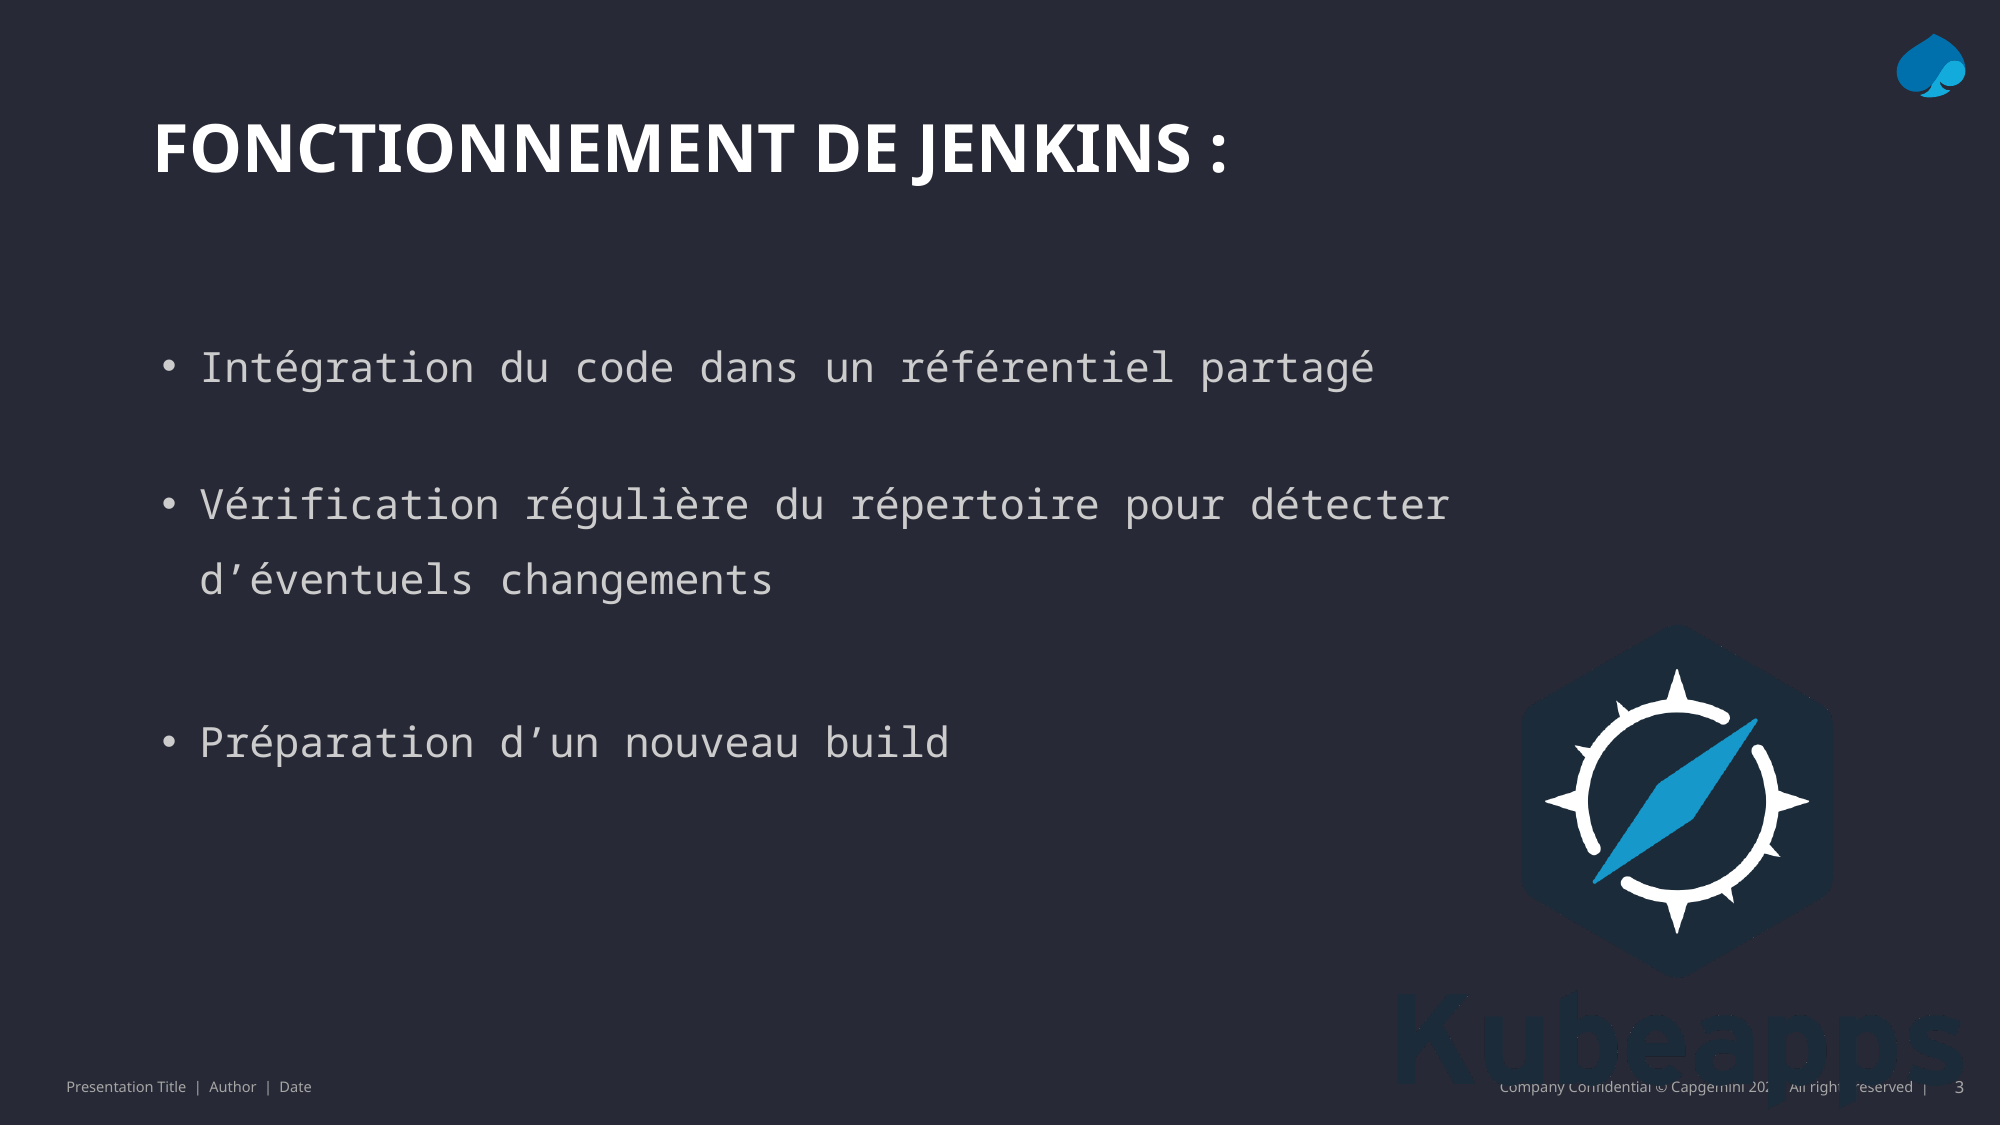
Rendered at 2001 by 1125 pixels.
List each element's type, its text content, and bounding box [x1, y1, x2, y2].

text_box Intégration du code dans un référentiel partagé Vérification régulière du répertoire pour détecter d’éventuels changements Préparation d’un nouveau build [137, 307, 1573, 1004]
title fonctionnement de jenkins : [137, 91, 1253, 307]
picture [1354, 586, 2000, 1125]
